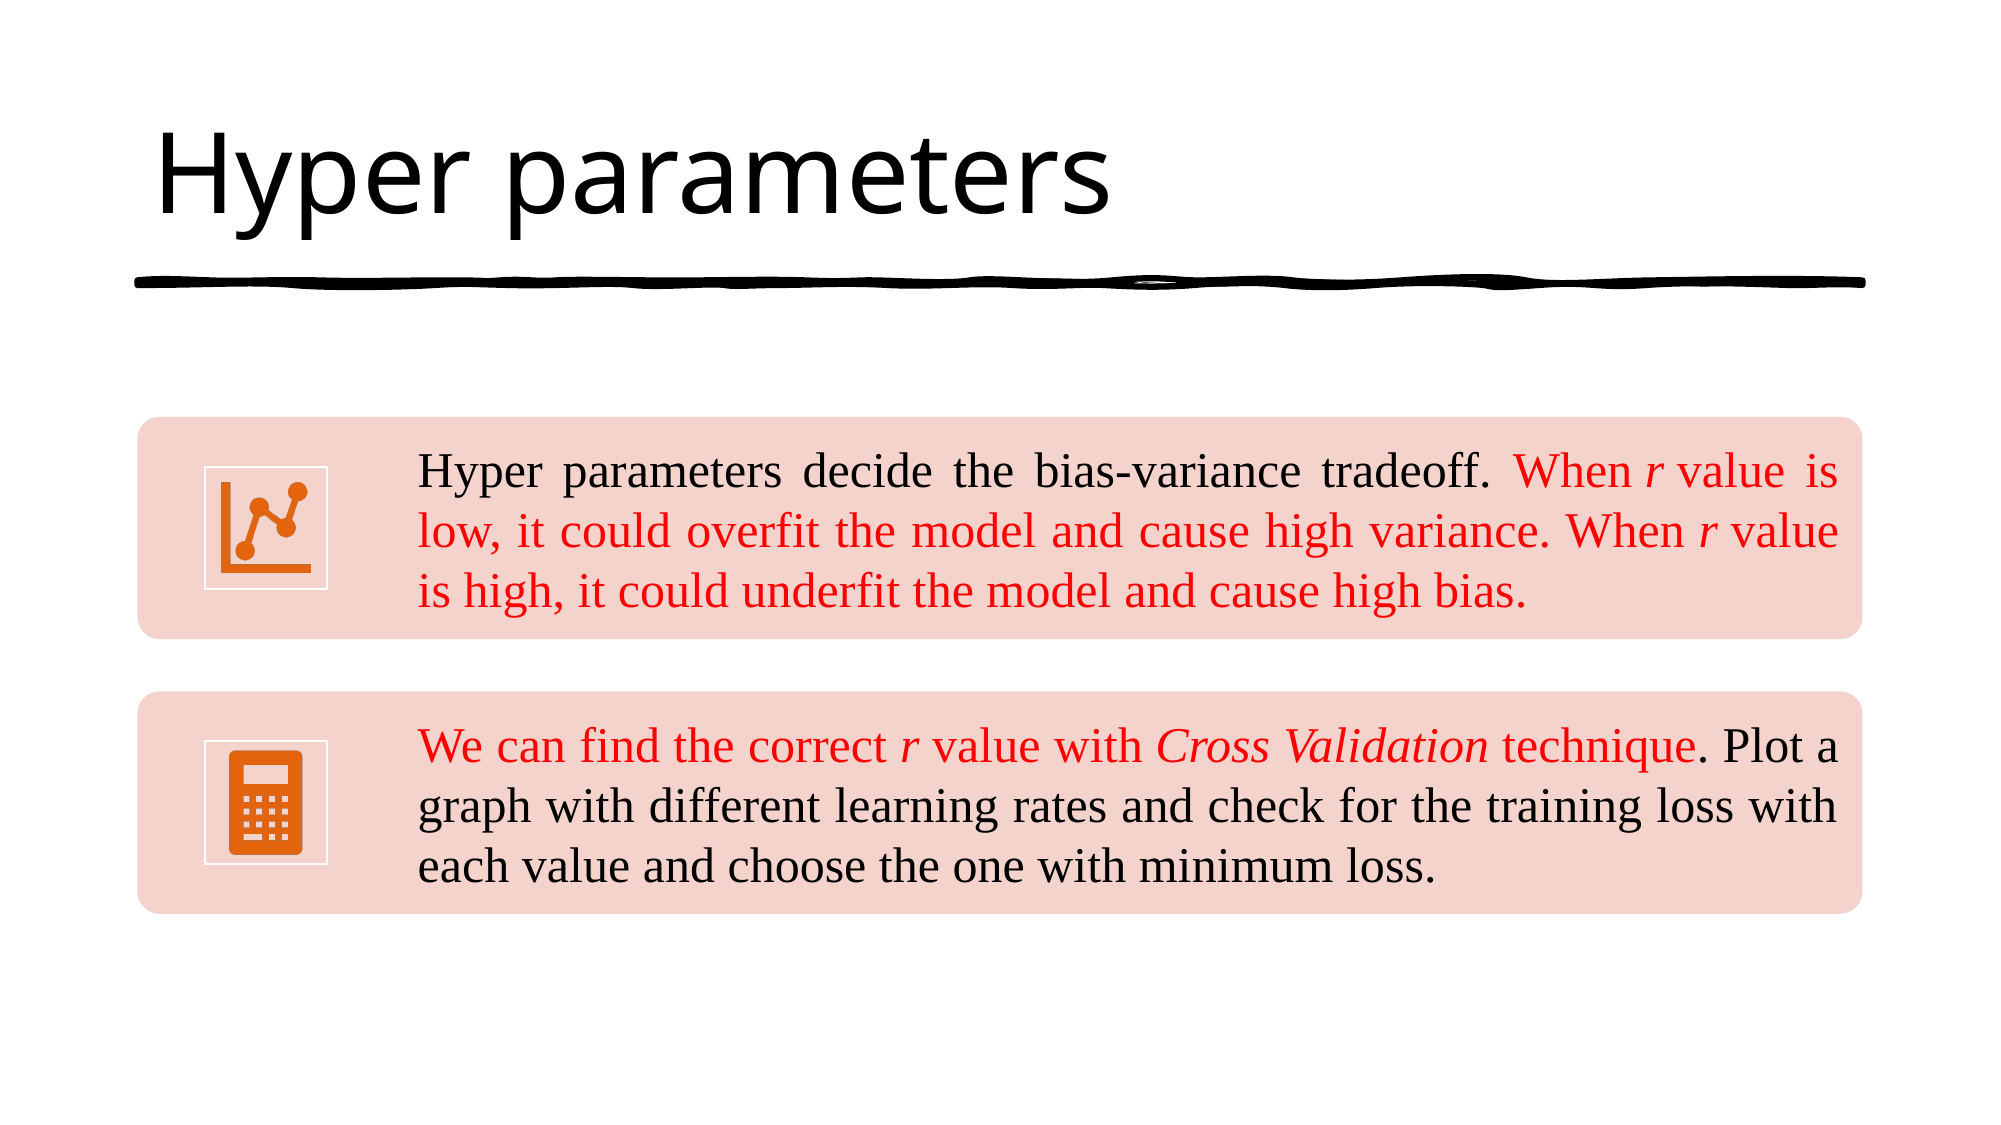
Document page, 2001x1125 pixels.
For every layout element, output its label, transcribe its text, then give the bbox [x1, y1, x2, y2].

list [137, 316, 1863, 1014]
title Hyper parameters [137, 59, 1863, 278]
